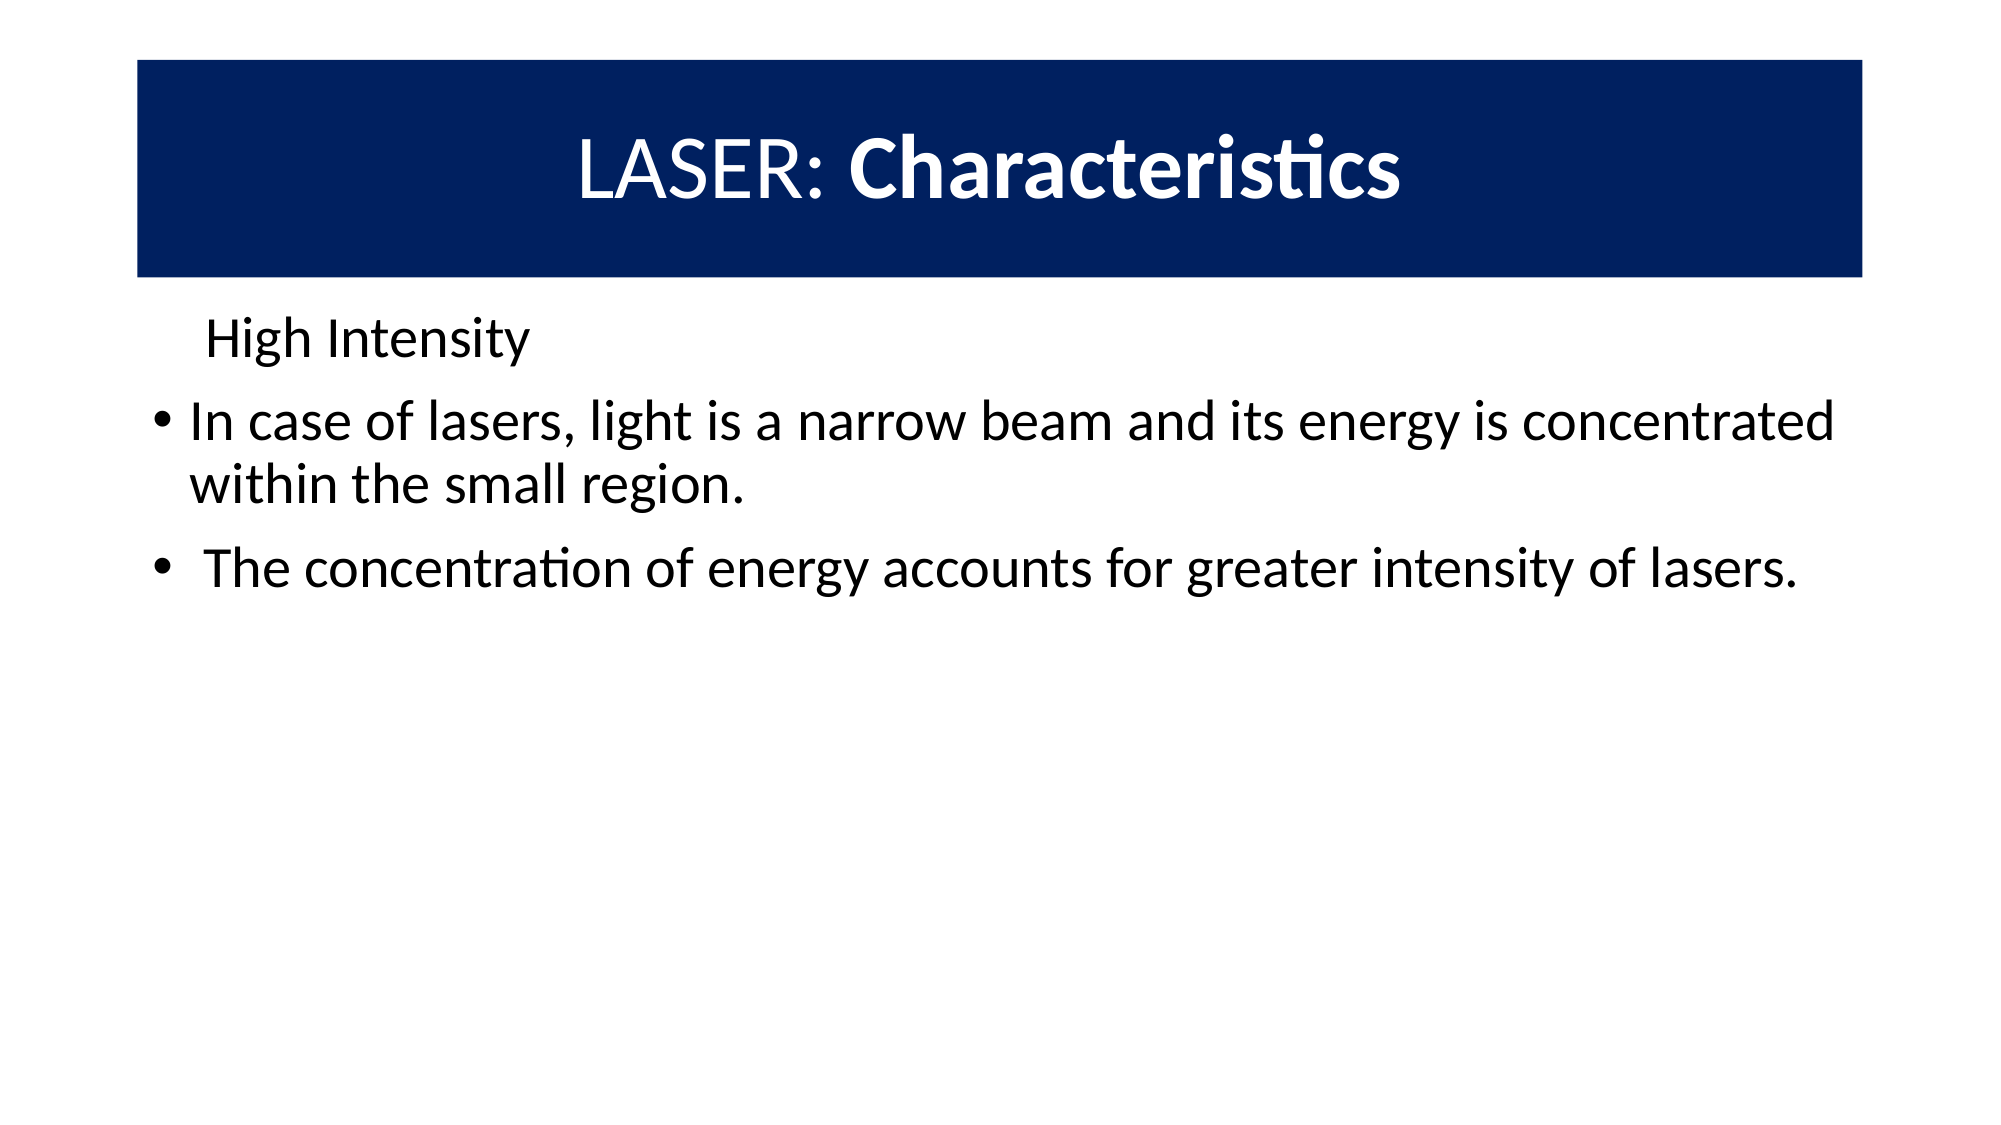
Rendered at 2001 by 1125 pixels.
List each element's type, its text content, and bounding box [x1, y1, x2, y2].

title LASER: Characteristics [137, 59, 1863, 278]
list High Intensity In case of lasers, light is a narrow beam and its energy is concentrated within the small region. The concentration of energy accounts for greater intensity of lasers. [137, 299, 1863, 1014]
